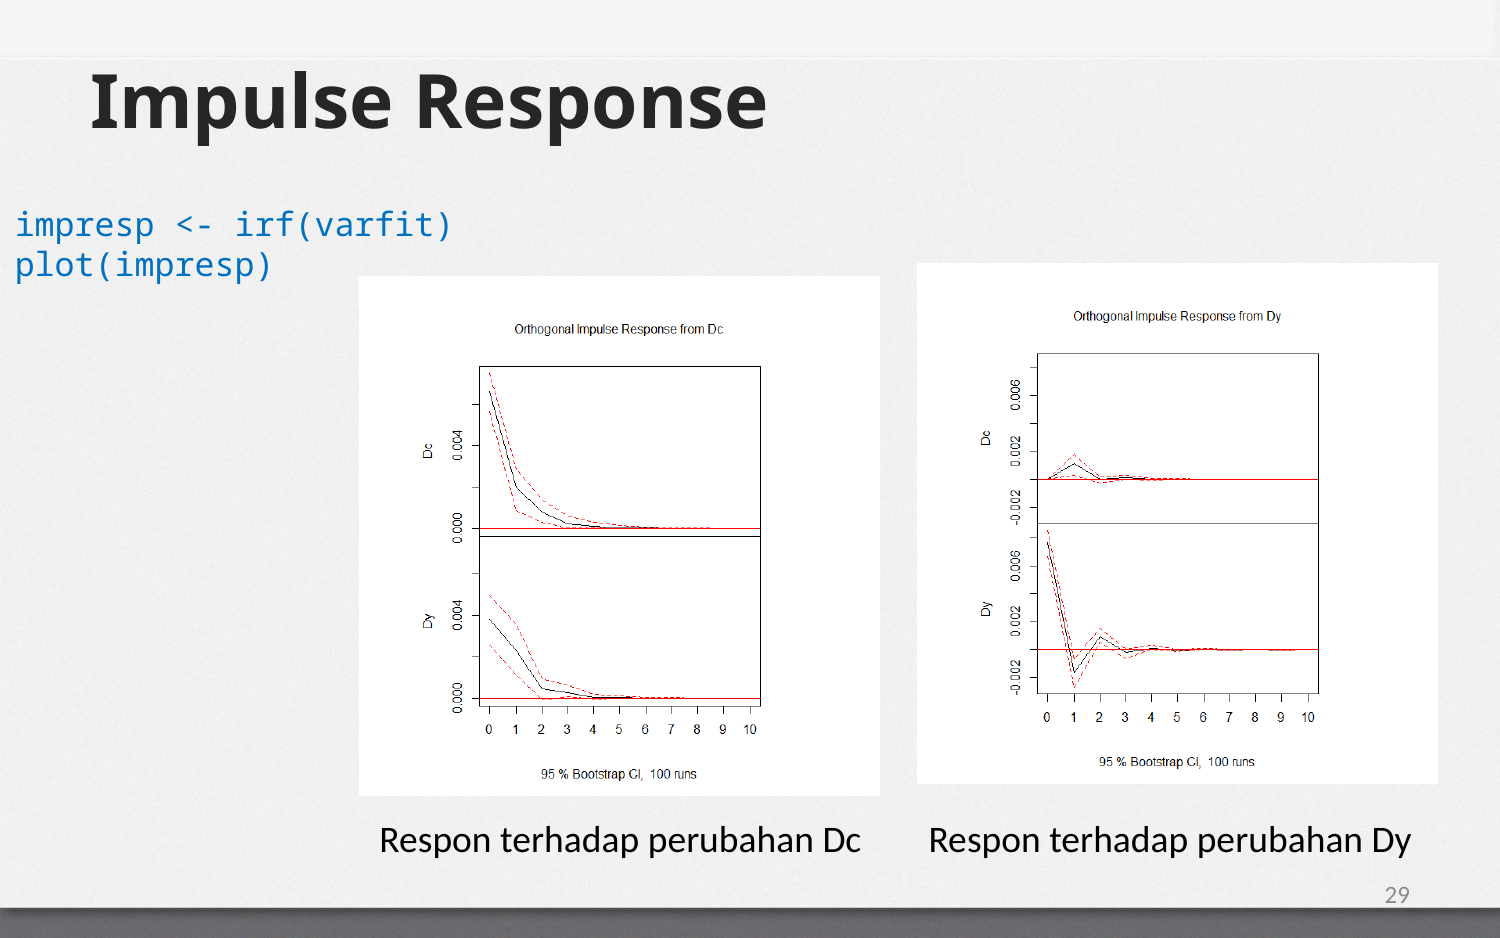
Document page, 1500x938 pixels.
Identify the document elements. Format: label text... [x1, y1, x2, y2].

title Impulse Response [75, 20, 1425, 177]
text_box impresp <- irf(varfit) plot(impresp) [0, 195, 750, 291]
picture [0, 0, 1500, 938]
text_box Respon terhadap perubahan Dy [913, 808, 1428, 868]
slide_number 29 [1074, 868, 1425, 919]
text_box Respon terhadap perubahan Dc [364, 808, 877, 868]
